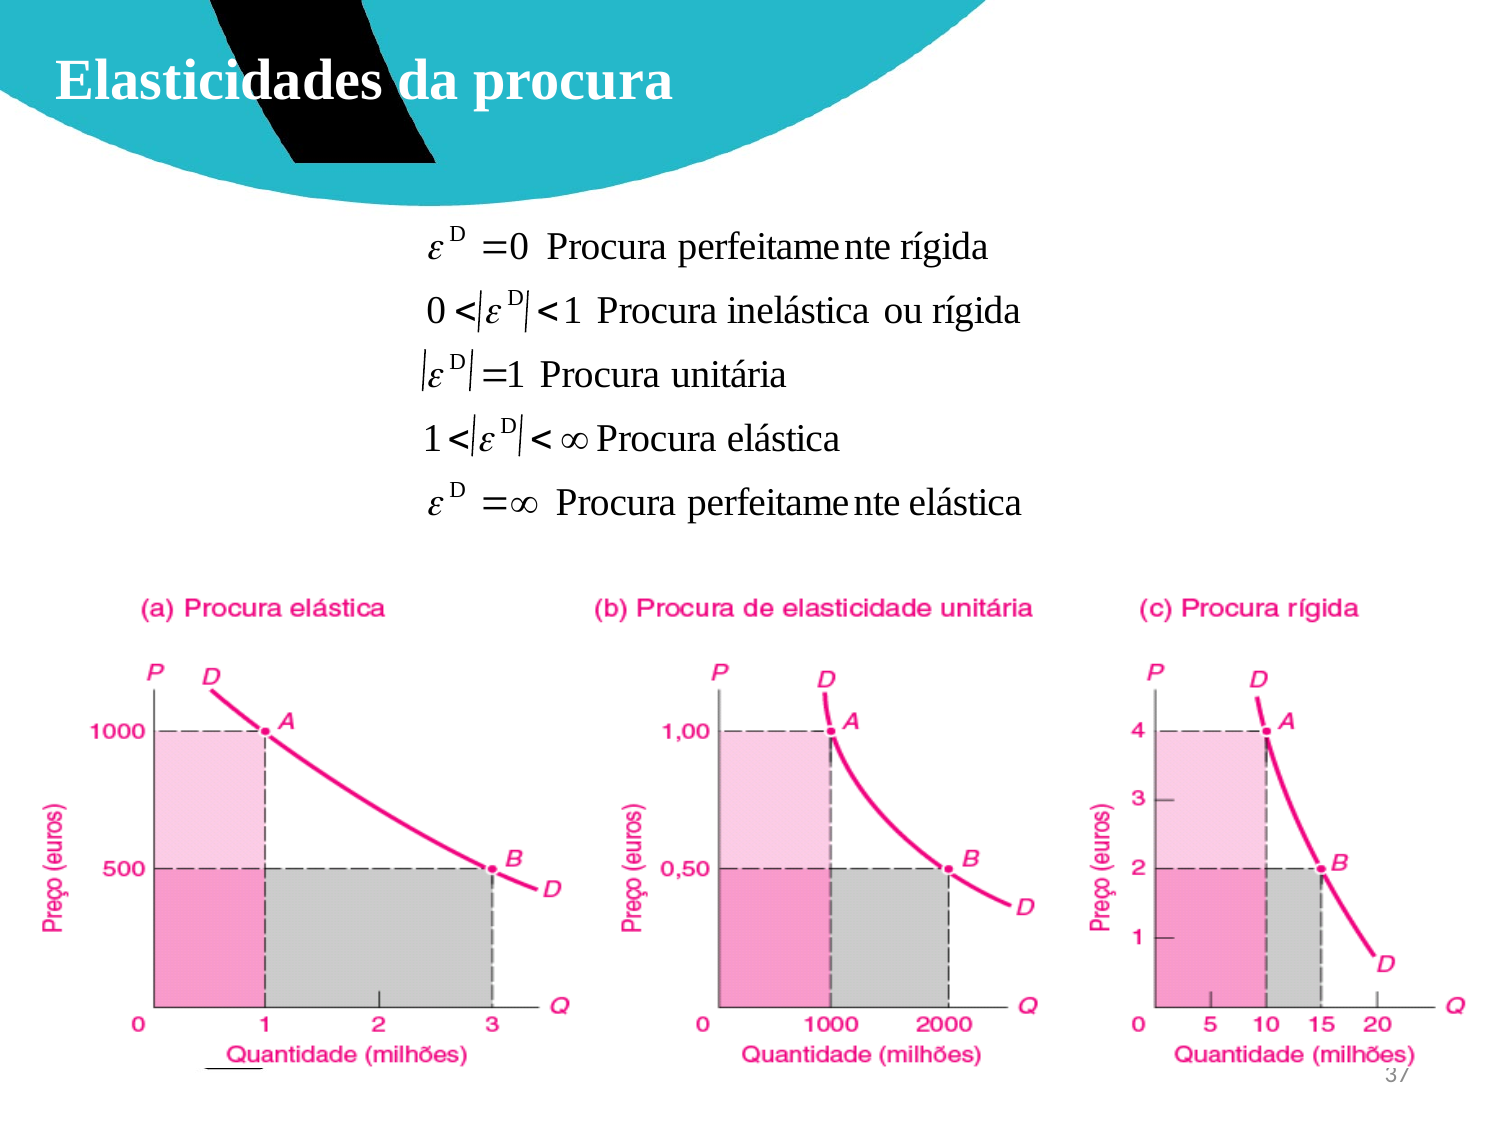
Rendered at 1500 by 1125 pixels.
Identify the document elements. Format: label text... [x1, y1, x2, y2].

picture [0, 0, 1500, 1125]
slide_number 37 [1074, 1076, 1425, 1103]
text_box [40, 0, 1292, 532]
